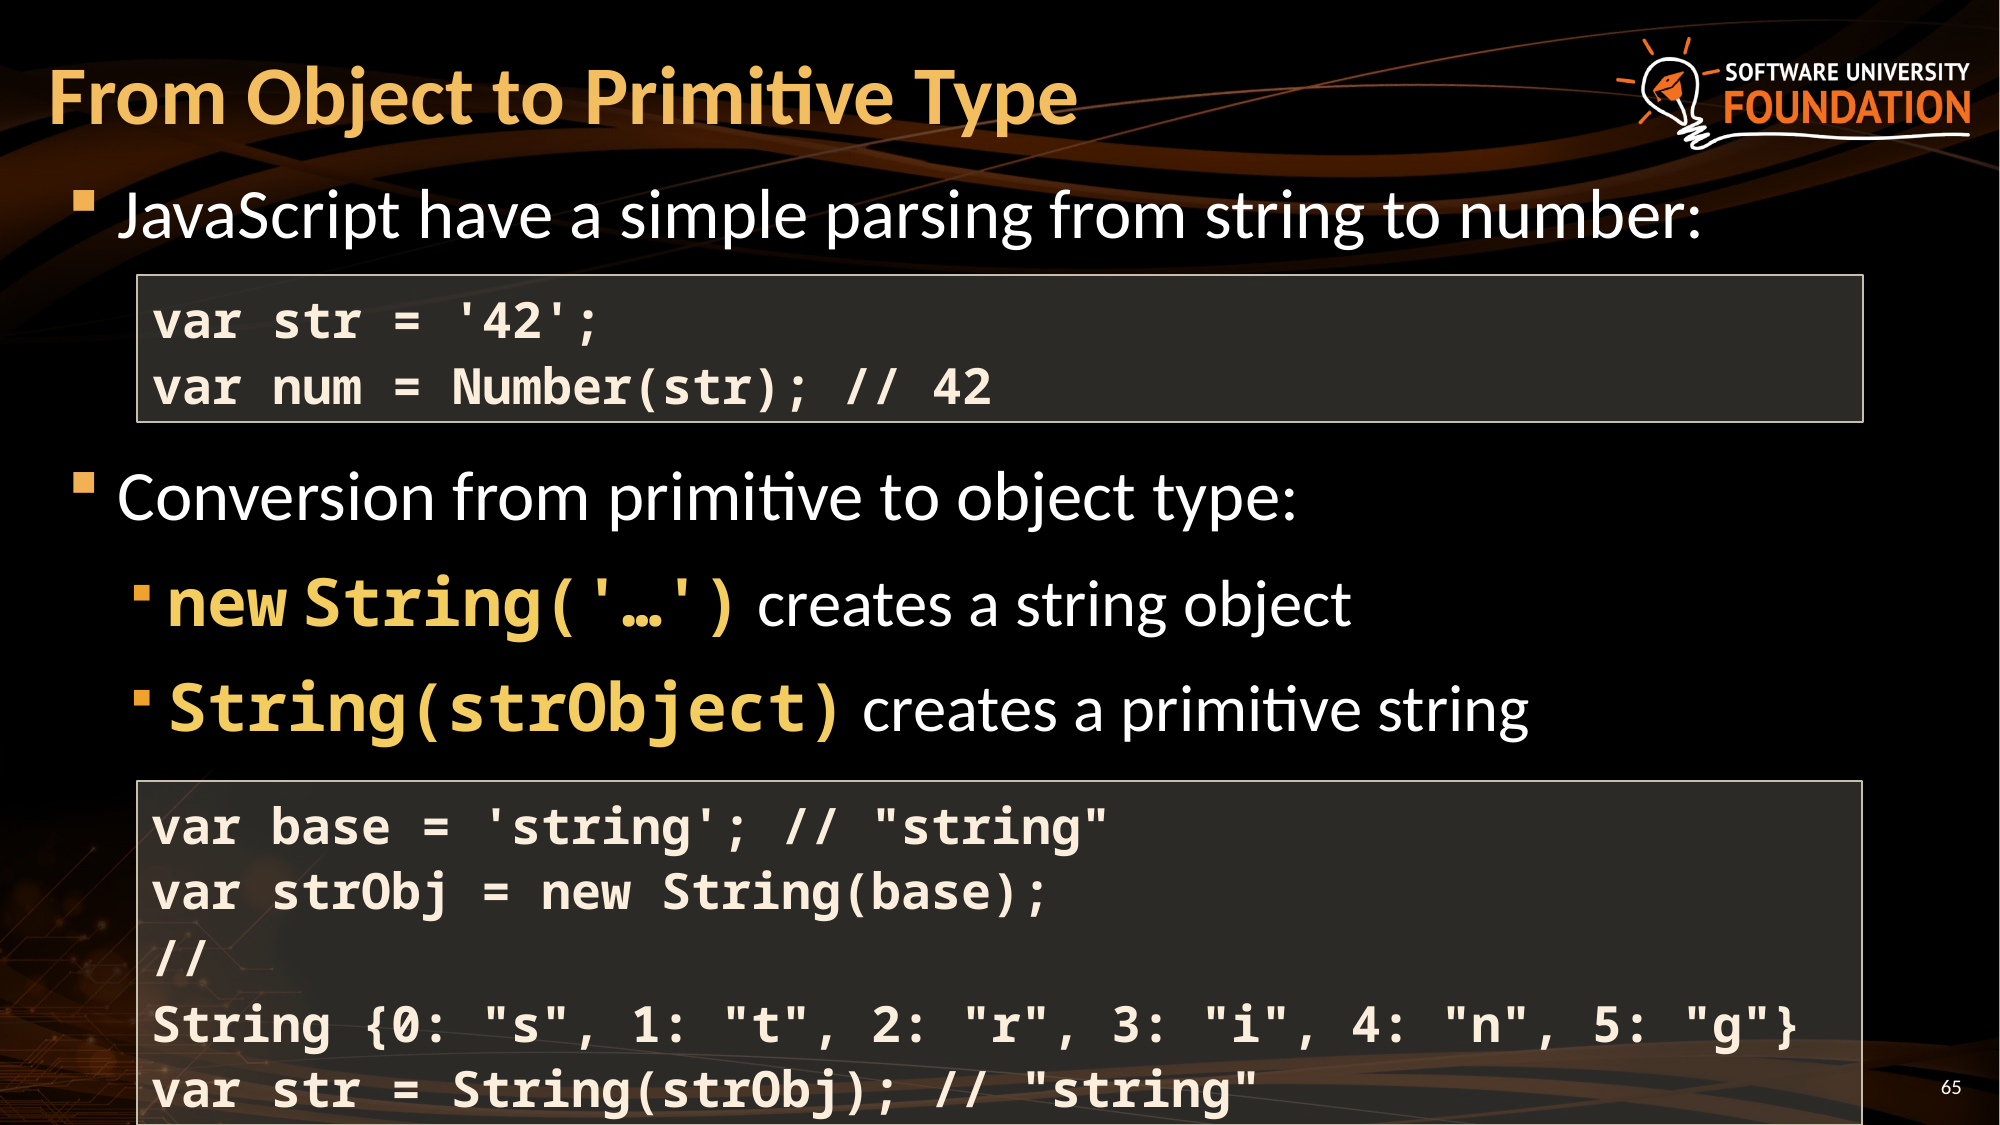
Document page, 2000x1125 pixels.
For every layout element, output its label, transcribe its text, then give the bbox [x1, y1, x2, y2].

list JavaScript have a simple parsing from string to number: Conversion from primitive to object type: new String('…') creates a string object String(strObject) creates a primitive string [49, 161, 1950, 1103]
title From Object to Primitive Type [30, 6, 1602, 189]
text_box var str = '42'; var num = Number(str); // 42 [137, 274, 1863, 422]
slide_number 65 [1897, 1070, 1968, 1103]
picture [0, 0, 2000, 1125]
text_box var base = 'string'; // "string" var strObj = new String(base); // String {0: "s", 1: "t", 2: "r", 3: "i", 4: "n", 5: "g"} var str = String(strObj); // "string" [136, 780, 1863, 1125]
